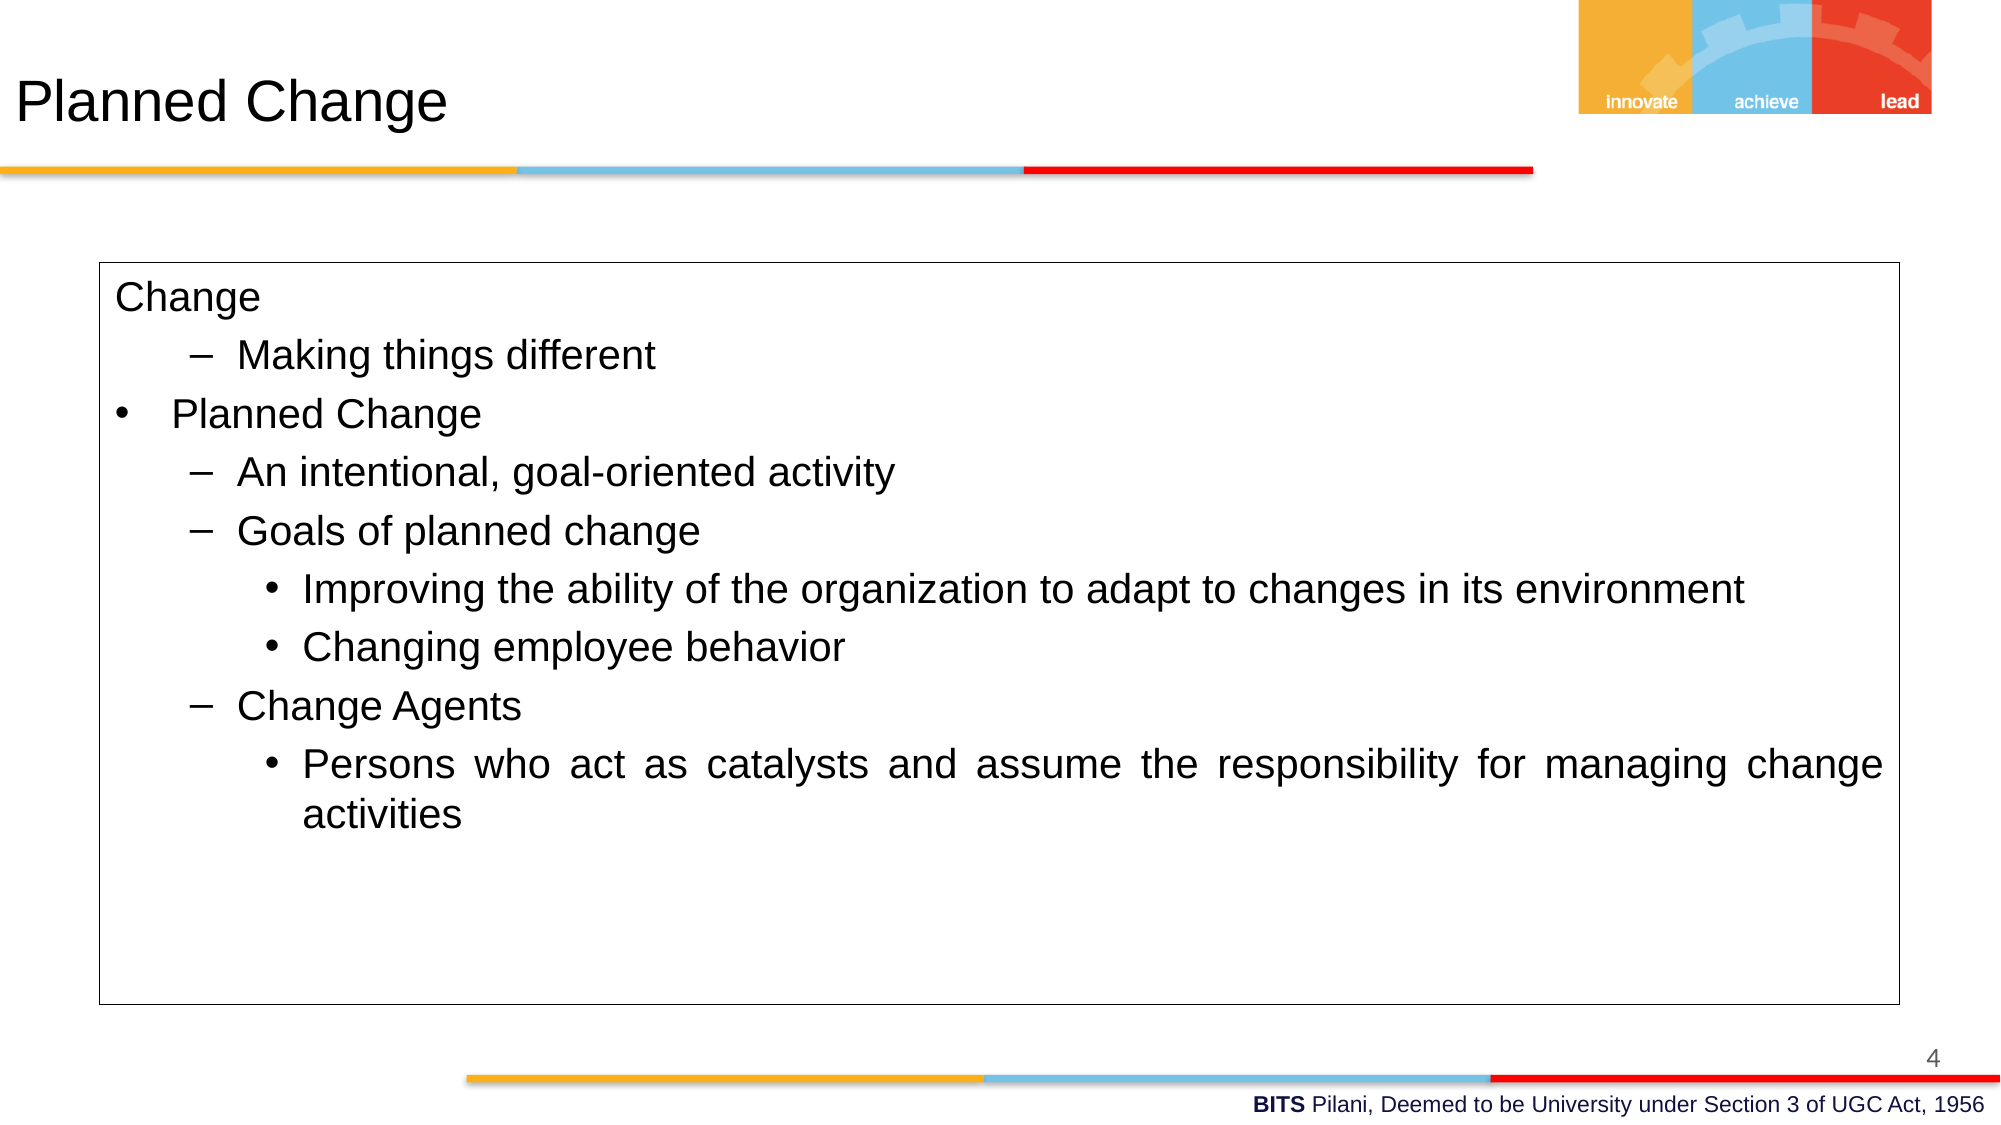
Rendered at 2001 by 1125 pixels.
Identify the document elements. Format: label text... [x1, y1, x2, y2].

list Change Making things different Planned Change An intentional, goal-oriented activity Goals of planned change Improving the ability of the organization to adapt to changes in its environment Changing employee behavior Change Agents Persons who act as catalysts and assume the responsibility for managing change activities [99, 262, 1900, 1005]
picture [1578, 0, 1932, 114]
title Planned Change [0, 34, 1230, 163]
slide_number 4 [1758, 1032, 1955, 1074]
